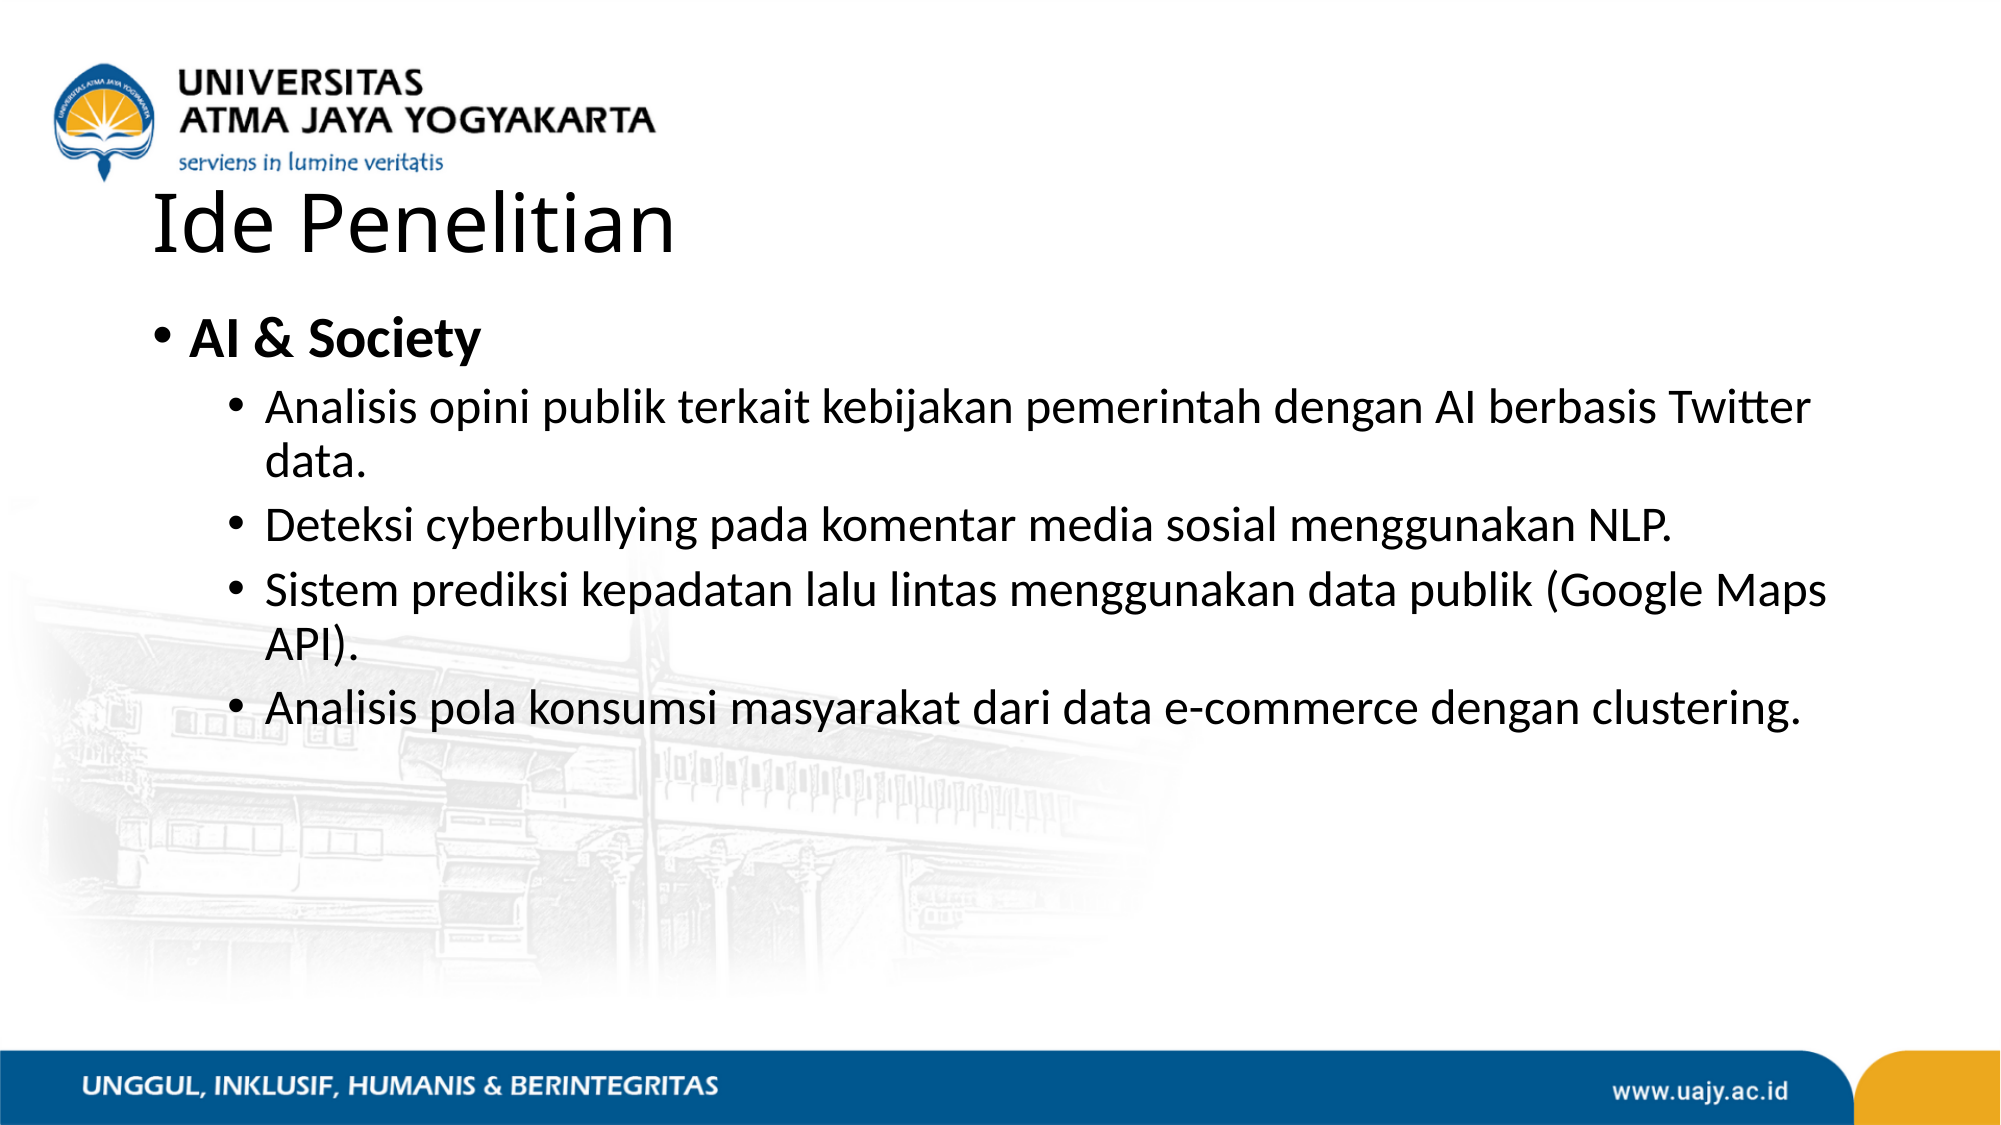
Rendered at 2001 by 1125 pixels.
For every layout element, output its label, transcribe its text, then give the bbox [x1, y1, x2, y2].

picture [0, 0, 2001, 1125]
title Ide Penelitian [137, 173, 1863, 278]
list AI & Society Analisis opini publik terkait kebijakan pemerintah dengan AI berbasis Twitter data. Deteksi cyberbullying pada komentar media sosial menggunakan NLP. Sistem prediksi kepadatan lalu lintas menggunakan data publik (Google Maps API). Analisis pola konsumsi masyarakat dari data e-commerce dengan clustering. [137, 299, 1863, 1014]
